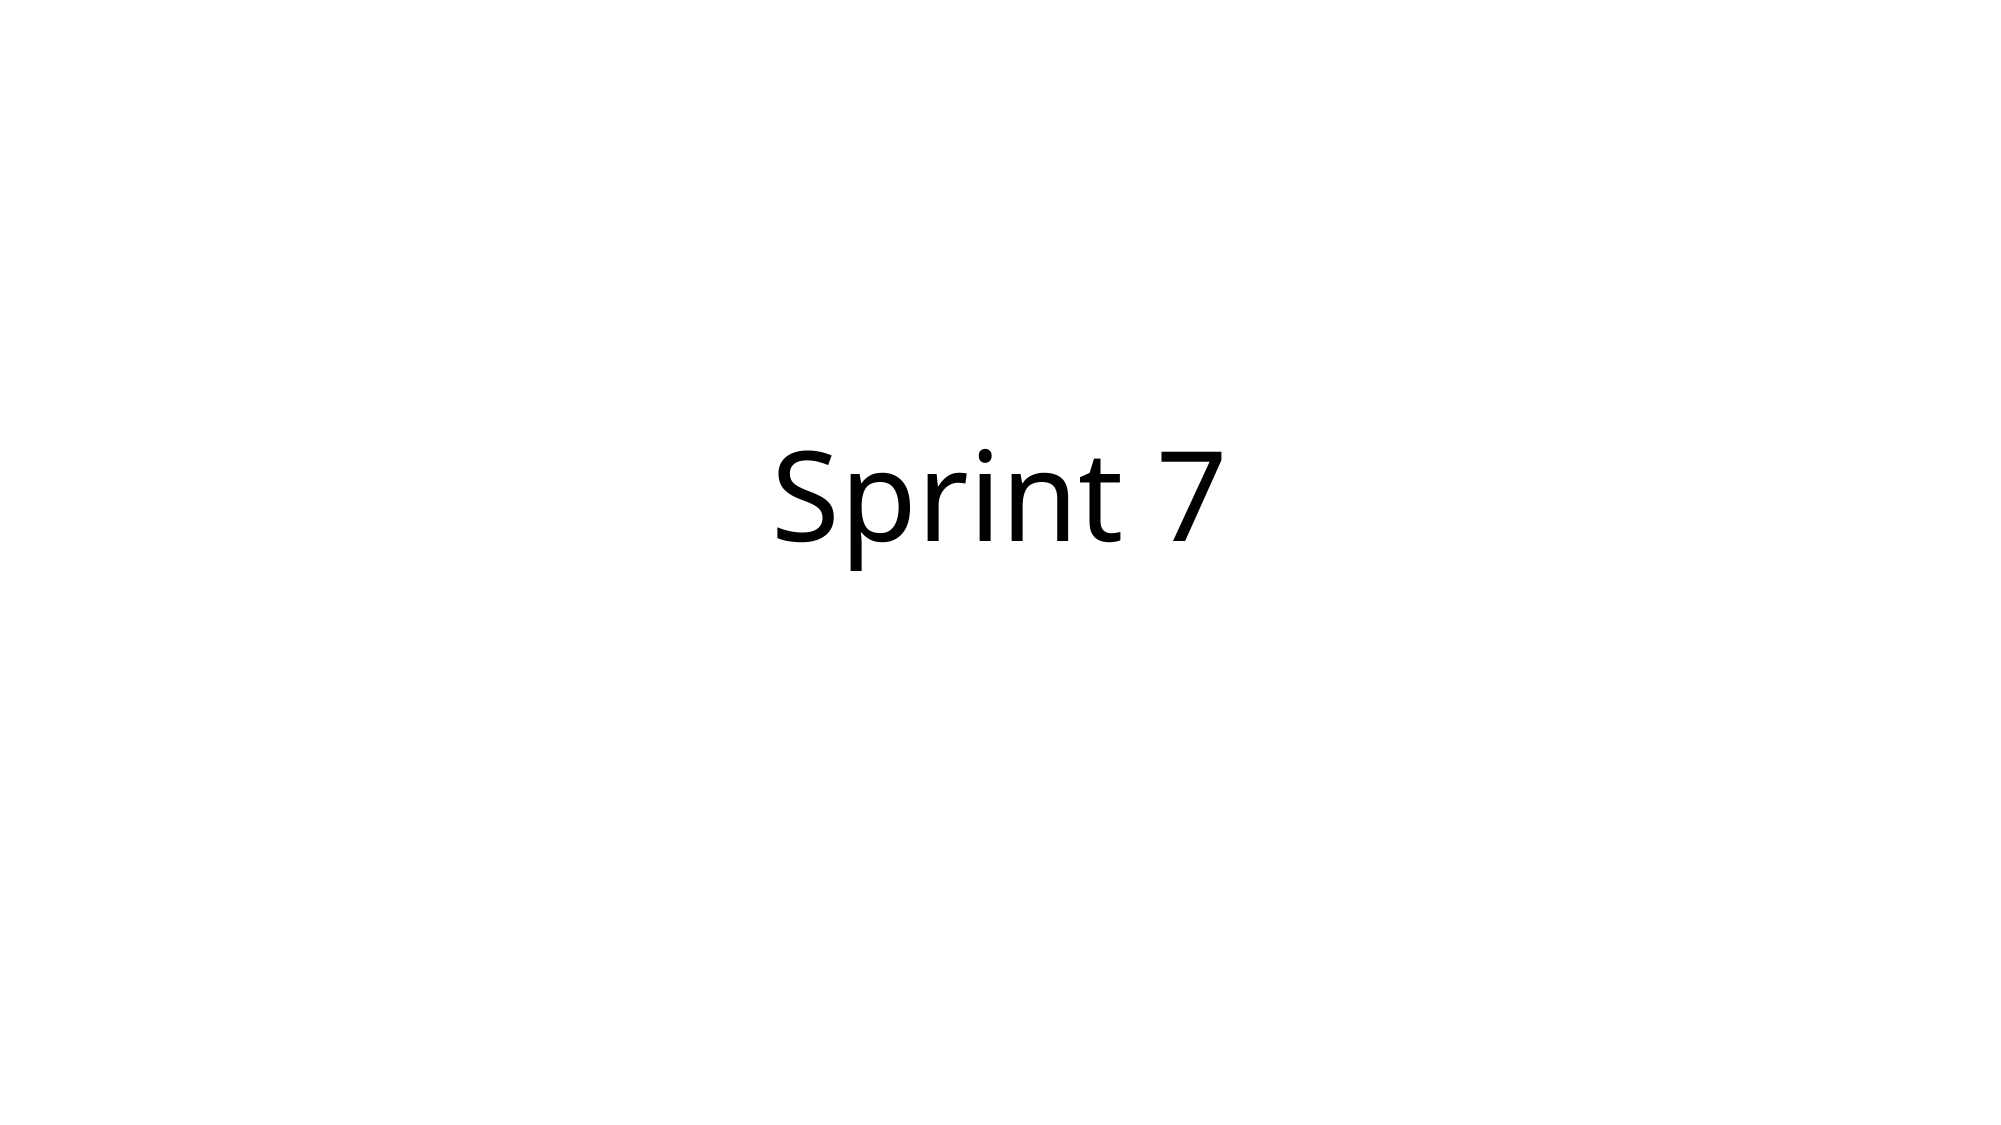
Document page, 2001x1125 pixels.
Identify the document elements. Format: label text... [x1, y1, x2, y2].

title Sprint 7 [249, 184, 1750, 576]
